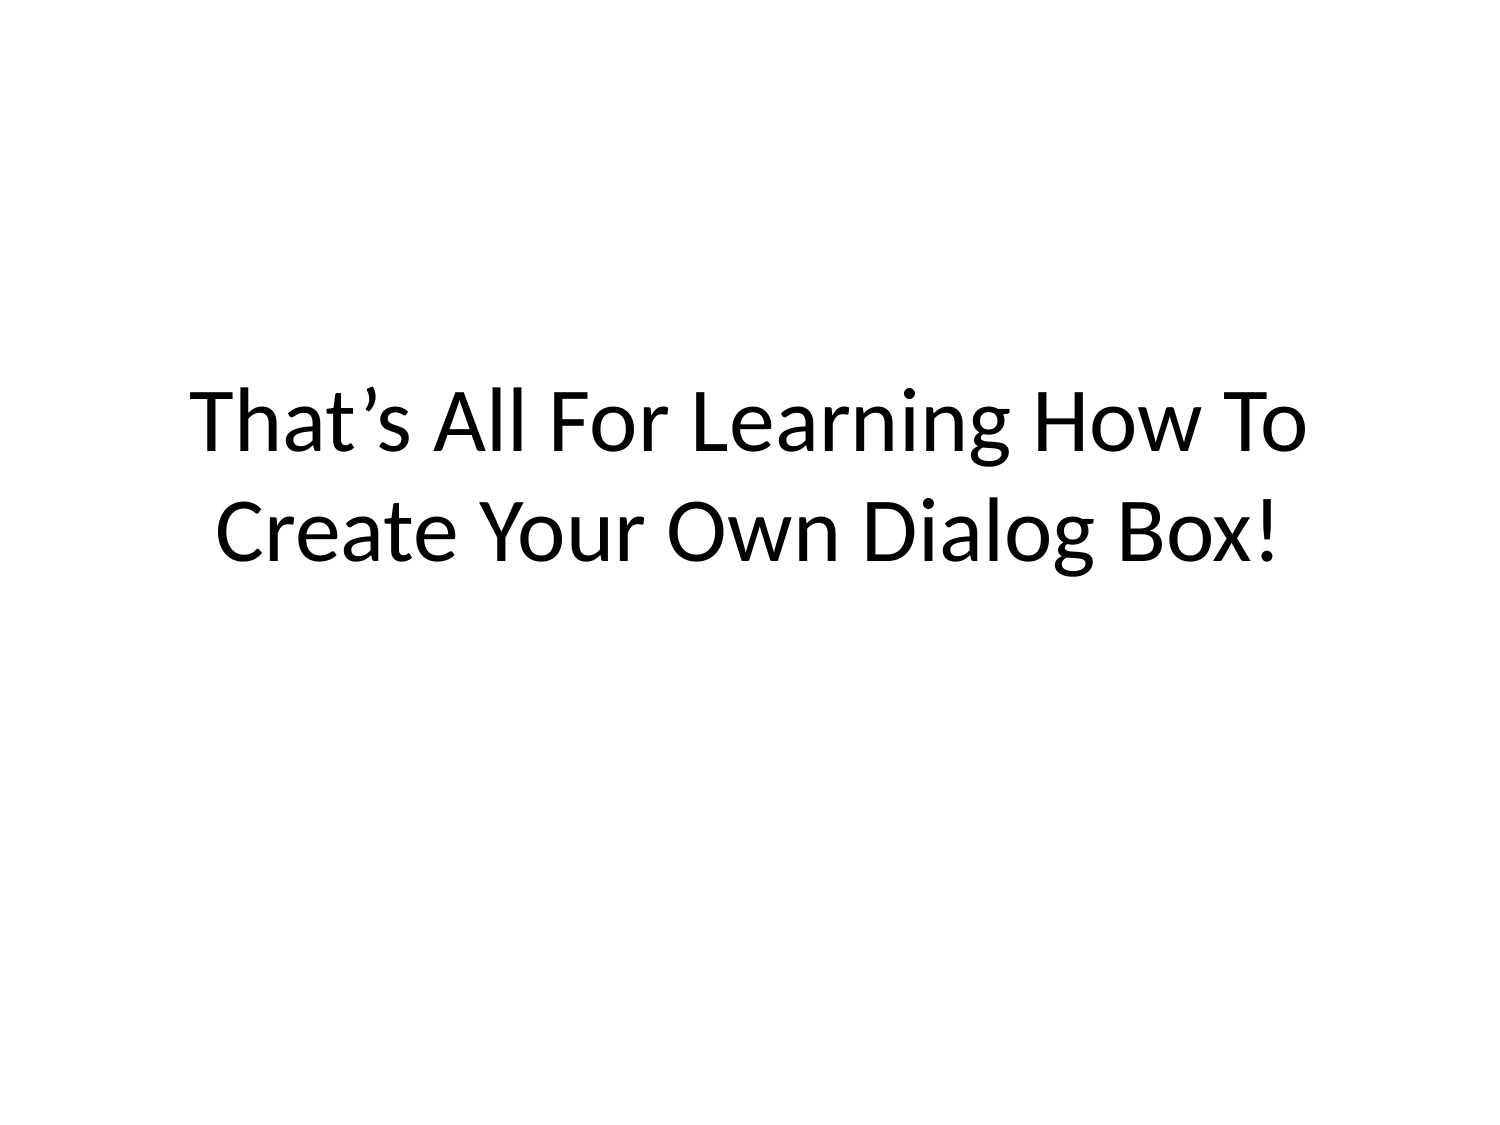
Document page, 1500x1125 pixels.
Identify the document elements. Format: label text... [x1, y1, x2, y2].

title That’s All For Learning How To Create Your Own Dialog Box! [112, 349, 1388, 591]
